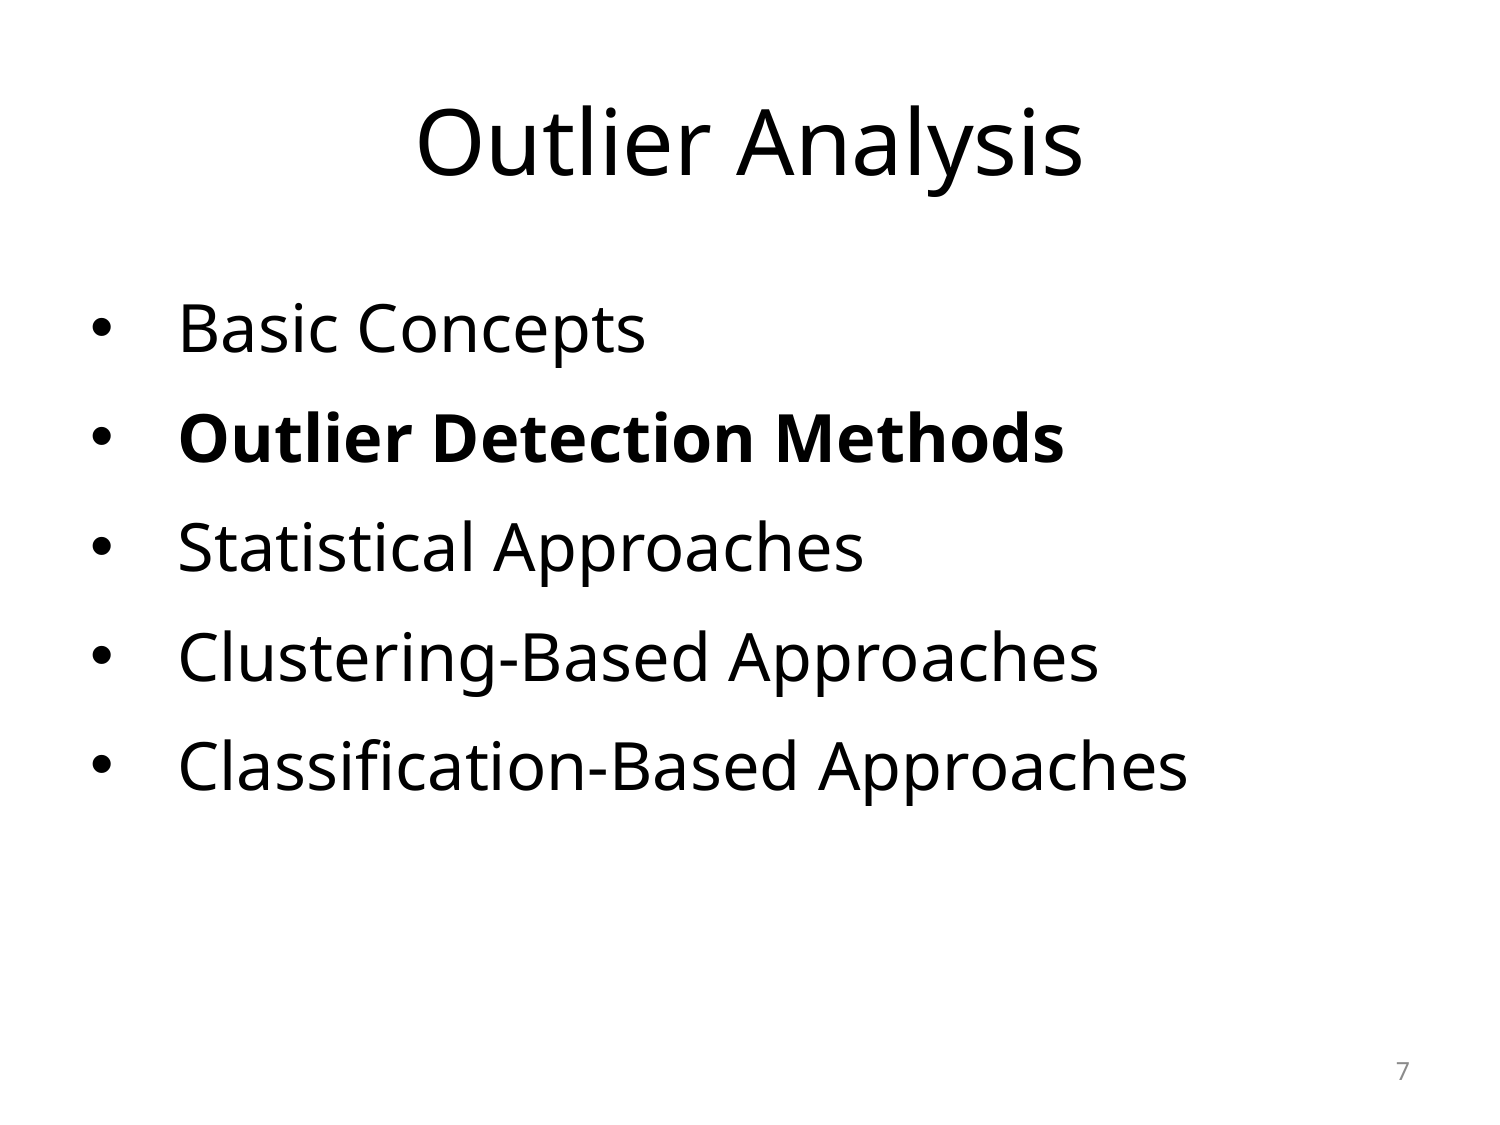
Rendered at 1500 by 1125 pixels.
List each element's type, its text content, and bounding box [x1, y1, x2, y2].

list Basic Concepts Outlier Detection Methods Statistical Approaches Clustering-Based Approaches Classification-Based Approaches [75, 262, 1425, 1005]
title Outlier Analysis [75, 45, 1425, 233]
slide_number 7 [1074, 1042, 1425, 1103]
